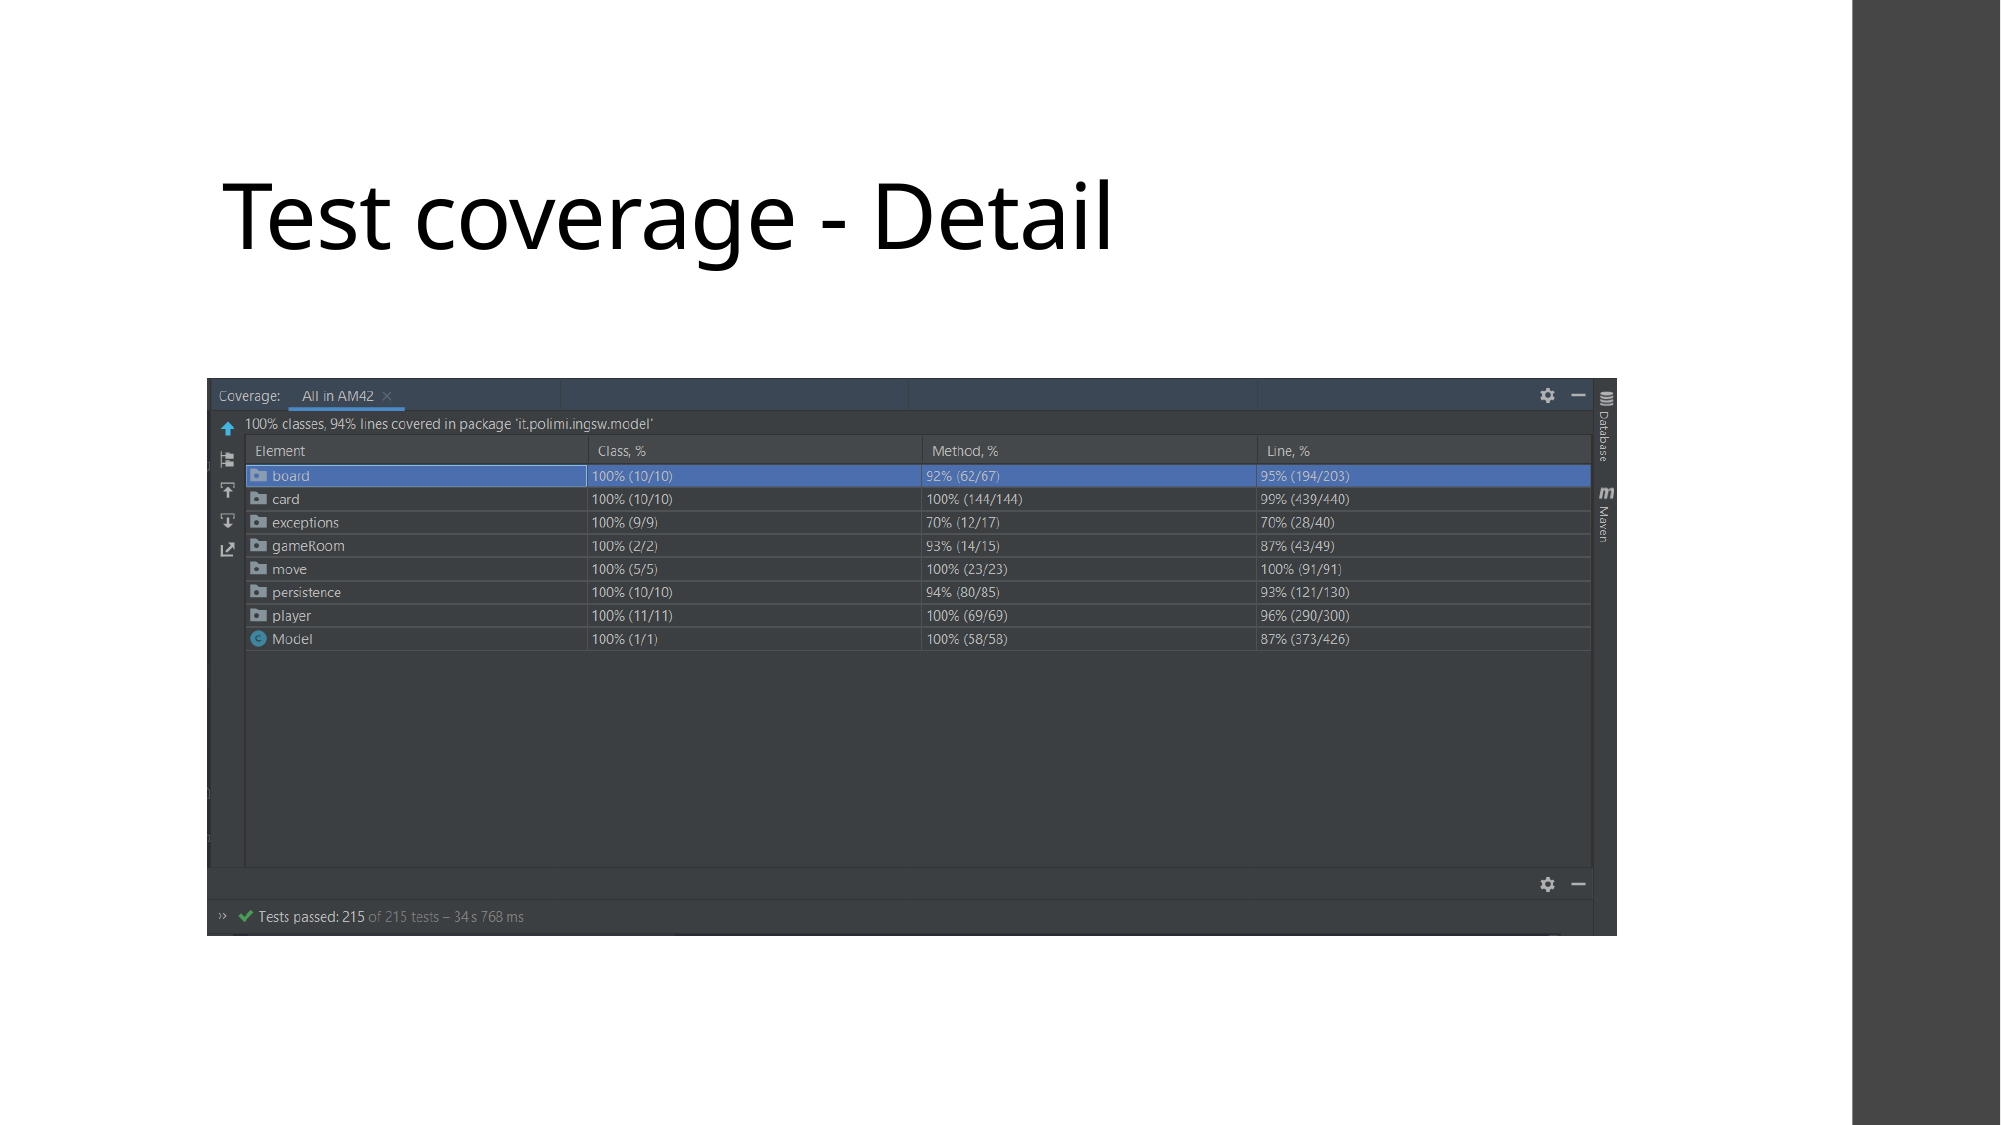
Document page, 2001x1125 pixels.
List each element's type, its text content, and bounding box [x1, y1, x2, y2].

title Test coverage - Detail [206, 60, 1797, 278]
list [206, 378, 1618, 936]
